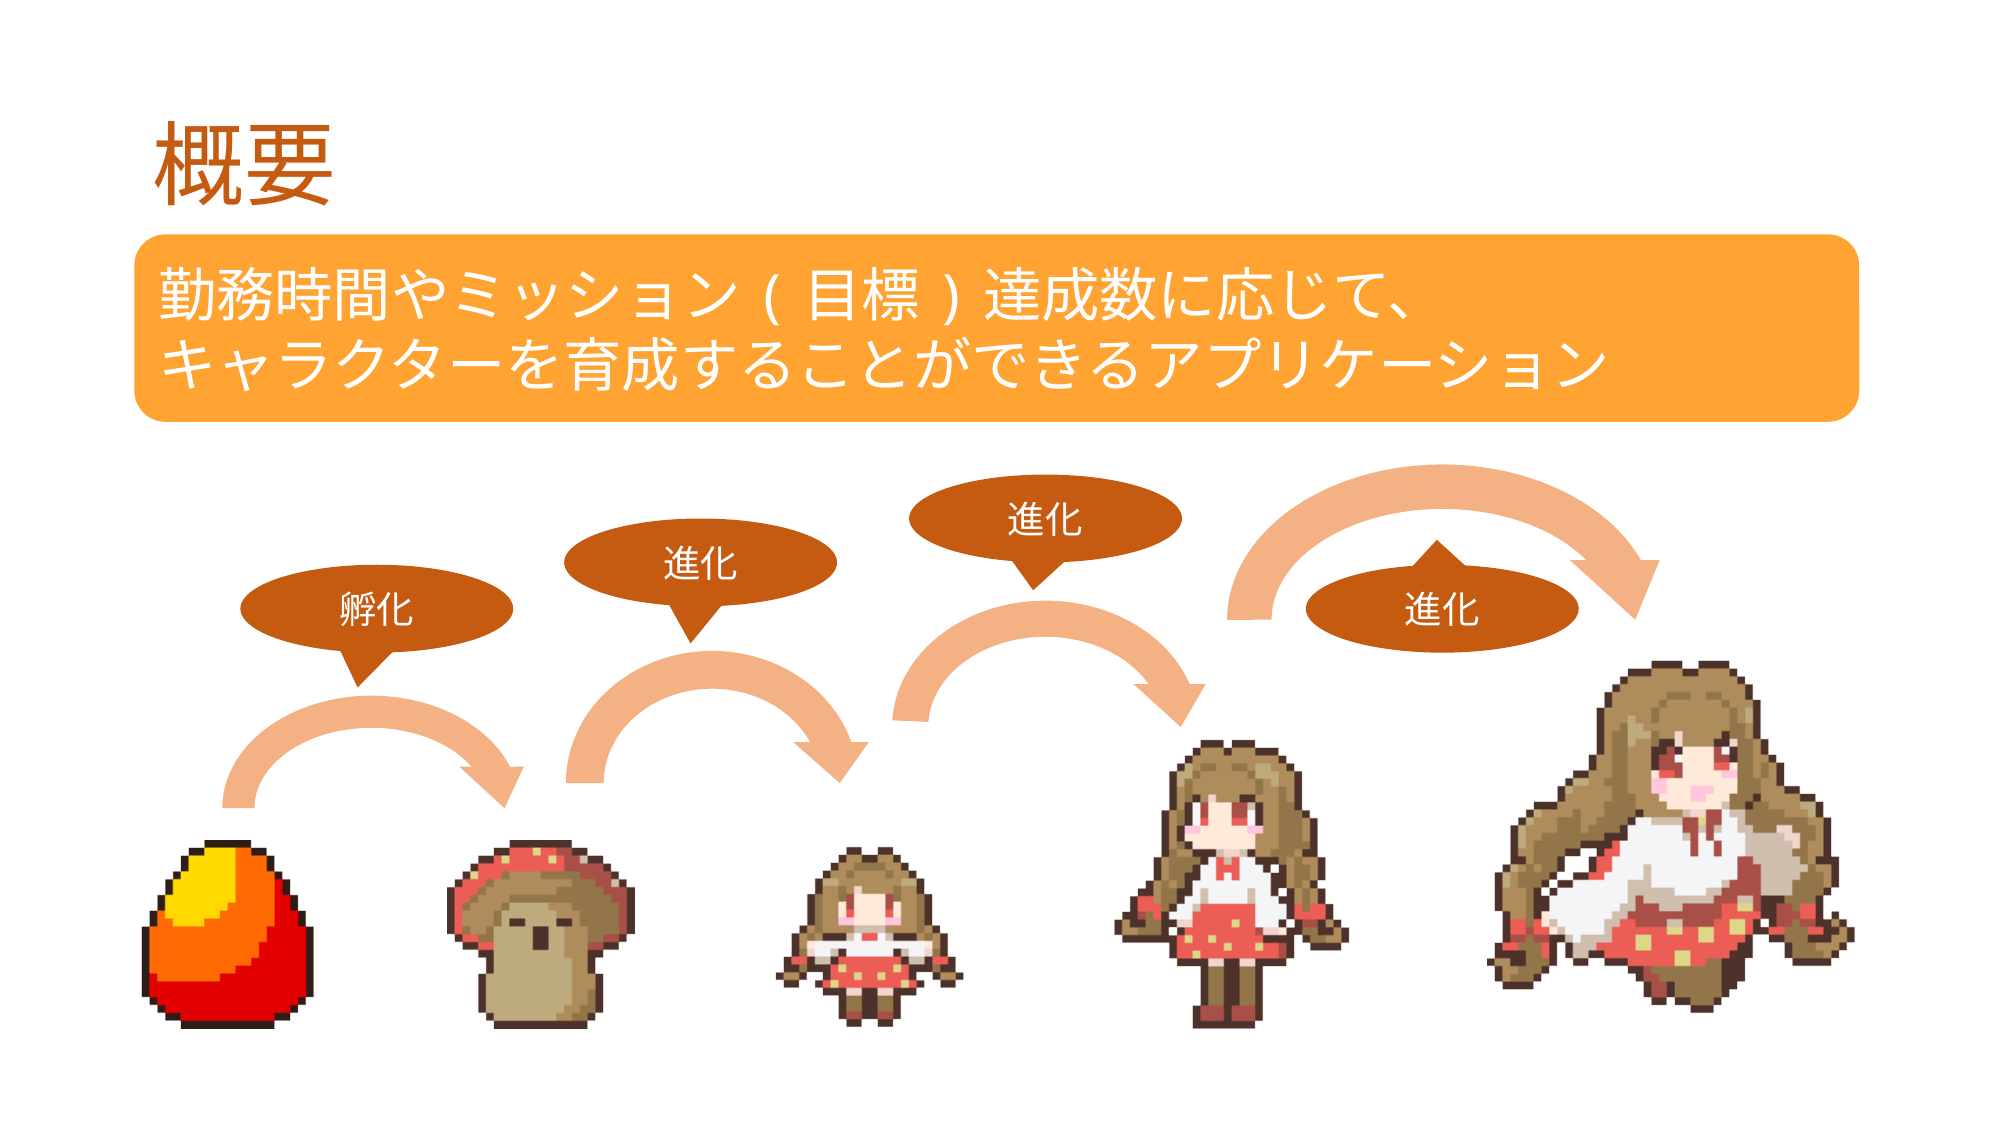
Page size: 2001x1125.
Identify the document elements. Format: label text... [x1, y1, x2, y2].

text_box [891, 599, 1208, 726]
text_box 進化 [563, 517, 839, 646]
picture [760, 830, 975, 1029]
text_box 進化 [1304, 538, 1580, 654]
picture [1487, 653, 1863, 1029]
picture [134, 840, 322, 1029]
picture [447, 840, 635, 1029]
text_box 孵化 [239, 563, 515, 690]
text_box [1226, 463, 1662, 622]
text_box 進化 [908, 473, 1184, 592]
picture [1100, 726, 1362, 1029]
text_box 勤務時間やミッション(目標)達成数に応じて、 キャラクターを育成することができるアプリケーション [133, 233, 1861, 423]
text_box [564, 649, 871, 785]
text_box [221, 694, 526, 810]
title 概要 [137, 59, 1863, 278]
